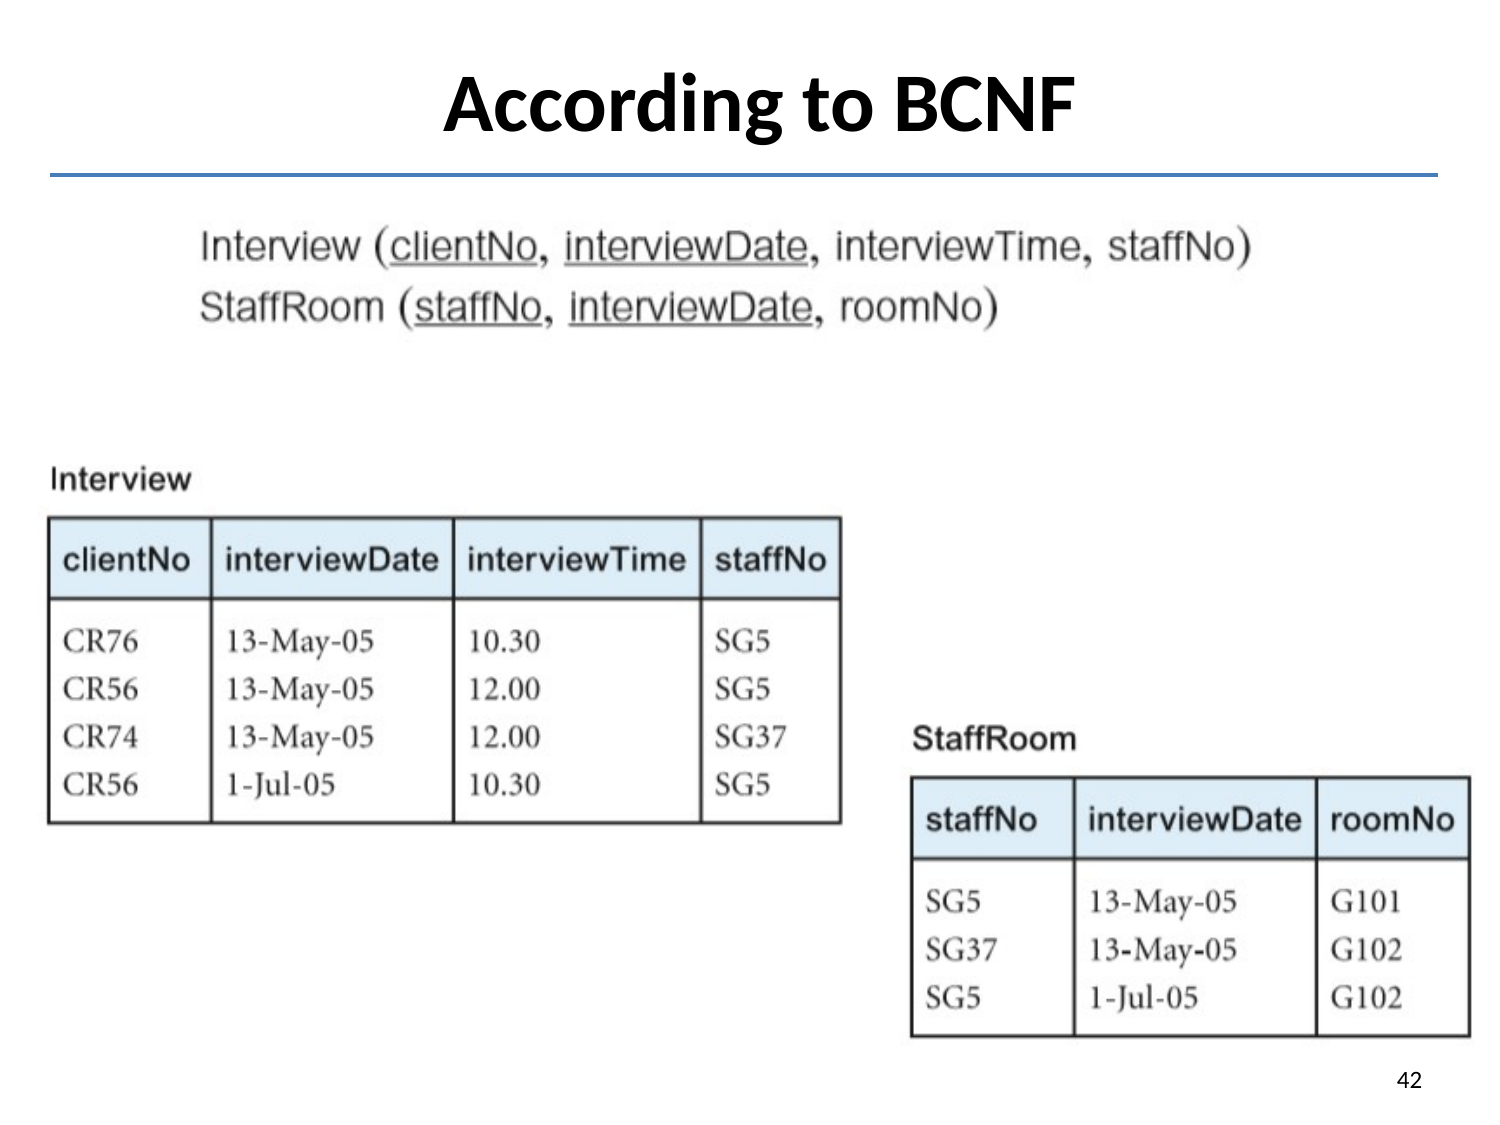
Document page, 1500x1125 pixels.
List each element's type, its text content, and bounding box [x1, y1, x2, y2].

picture [0, 0, 1500, 1125]
title According to BCNF [441, 46, 1084, 205]
slide_number 42 [1390, 1067, 1429, 1125]
